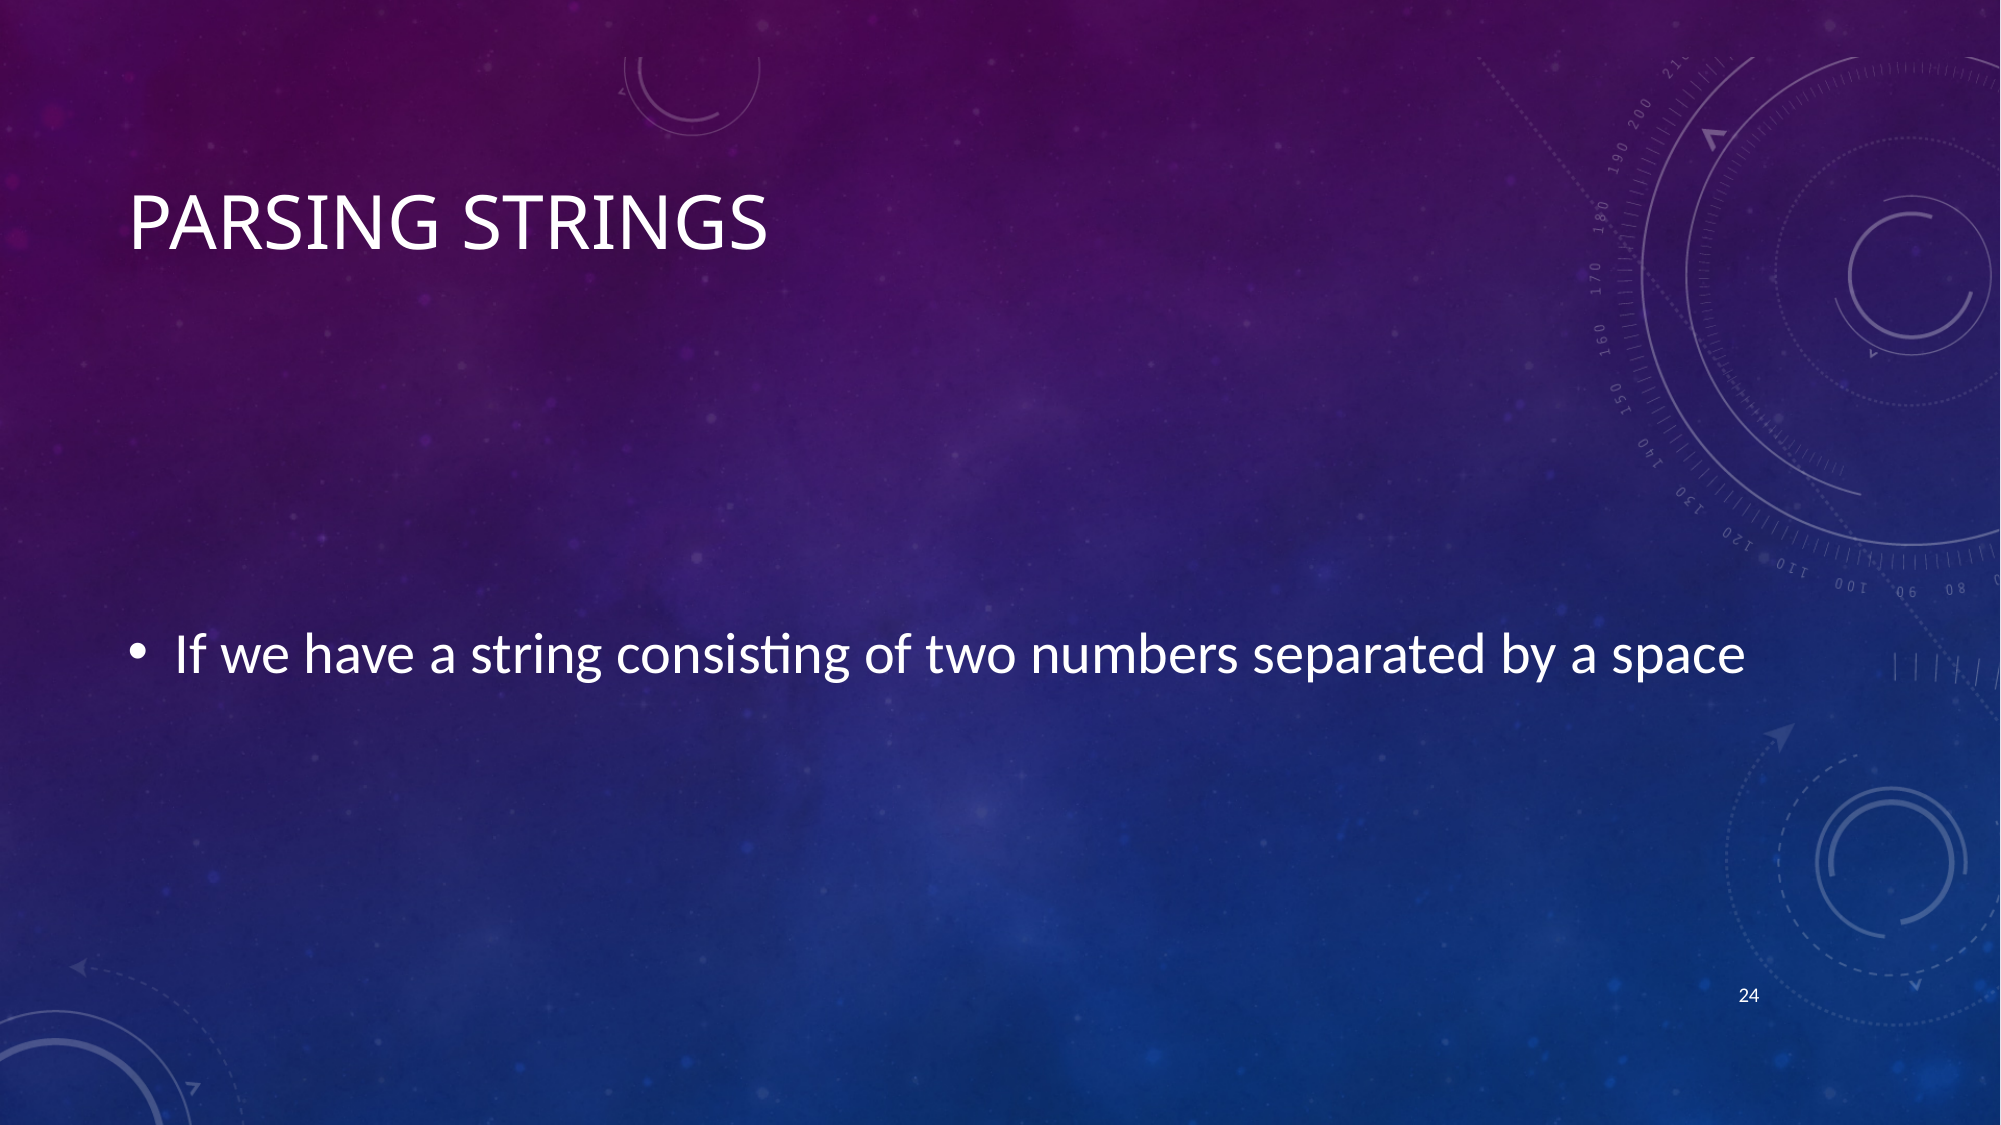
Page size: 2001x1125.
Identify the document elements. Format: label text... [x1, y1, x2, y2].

picture [0, 0, 2001, 1125]
list If we have a string consisting of two numbers separated by a space [112, 351, 1775, 950]
slide_number 23 [1684, 963, 1775, 1025]
title Parsing Strings [112, 99, 1775, 339]
